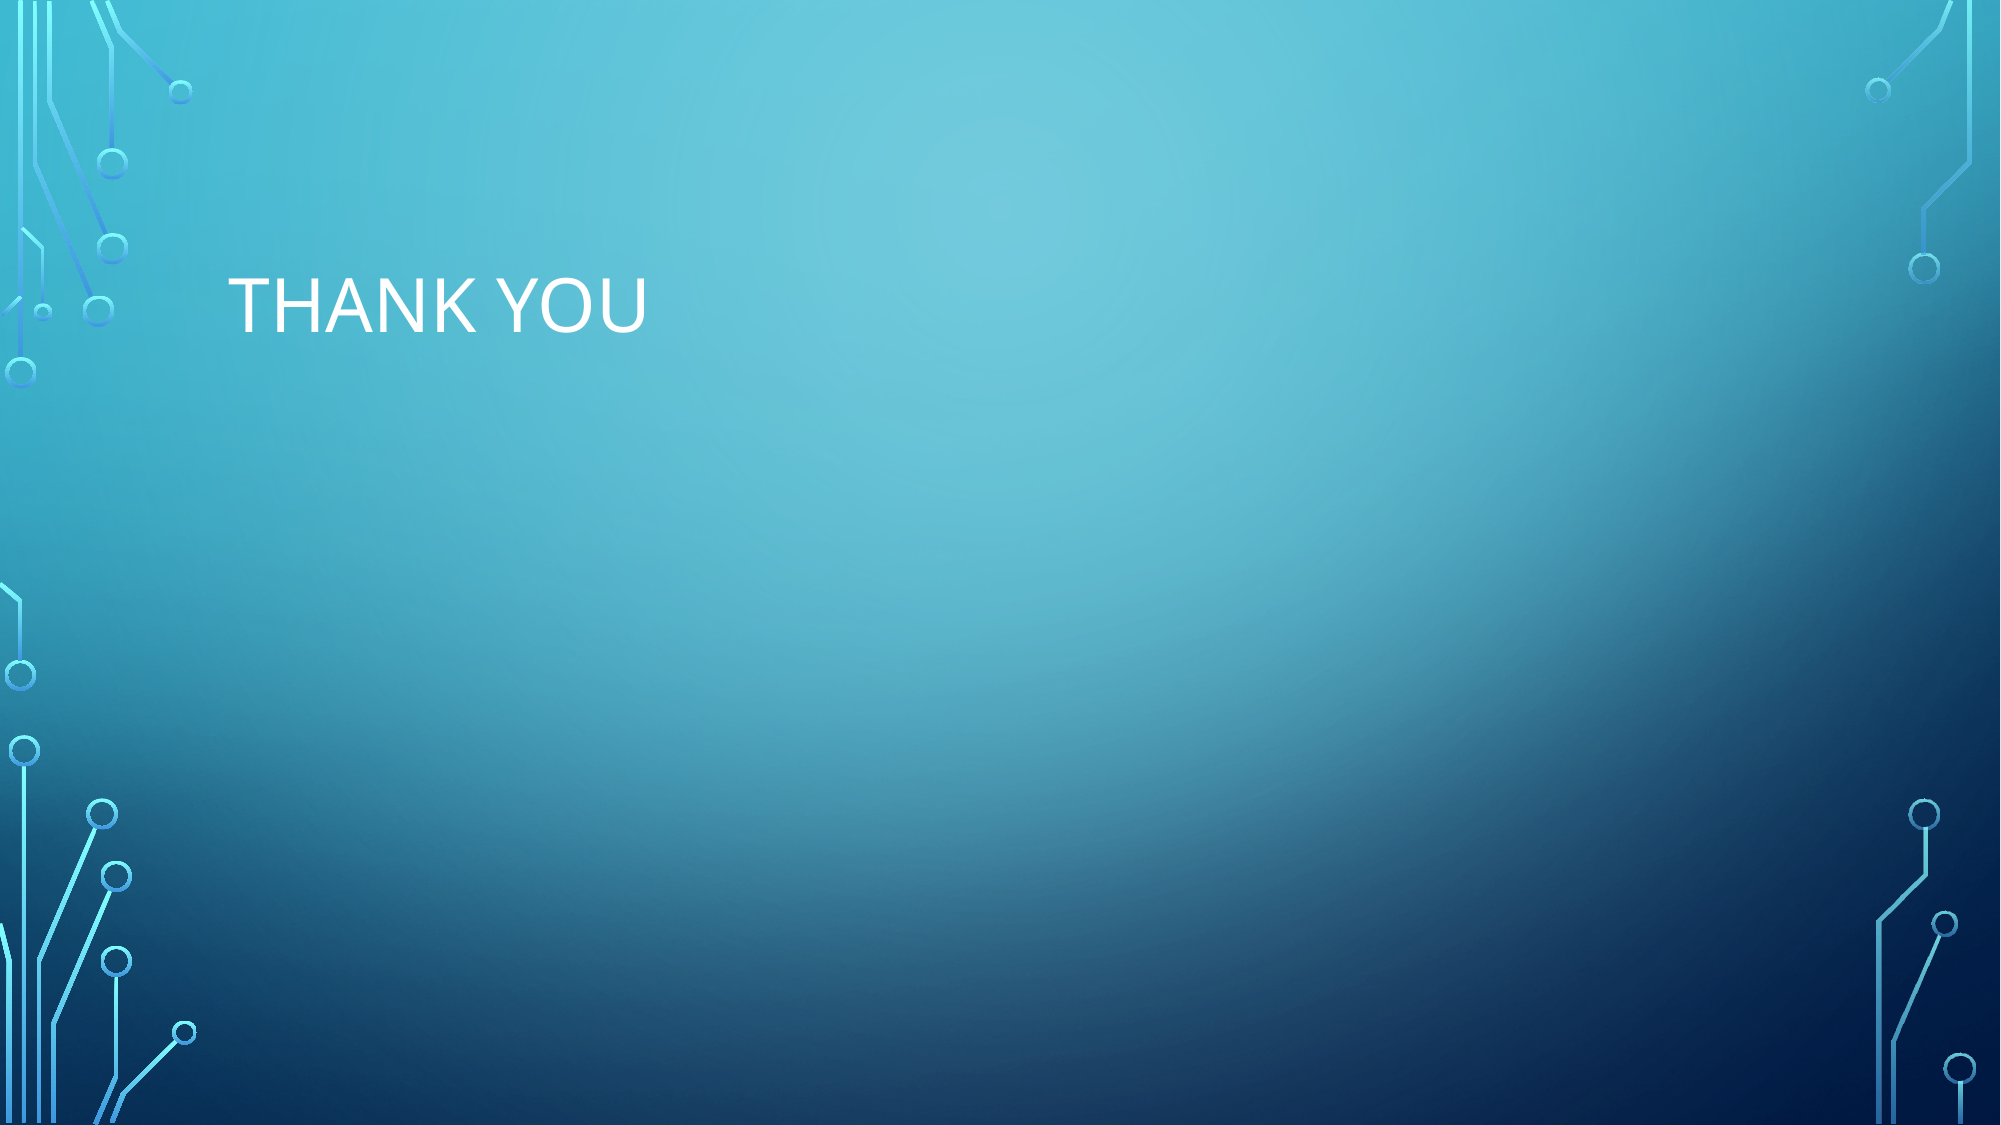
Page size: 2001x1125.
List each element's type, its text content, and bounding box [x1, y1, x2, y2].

title Thank you [213, 186, 1839, 430]
